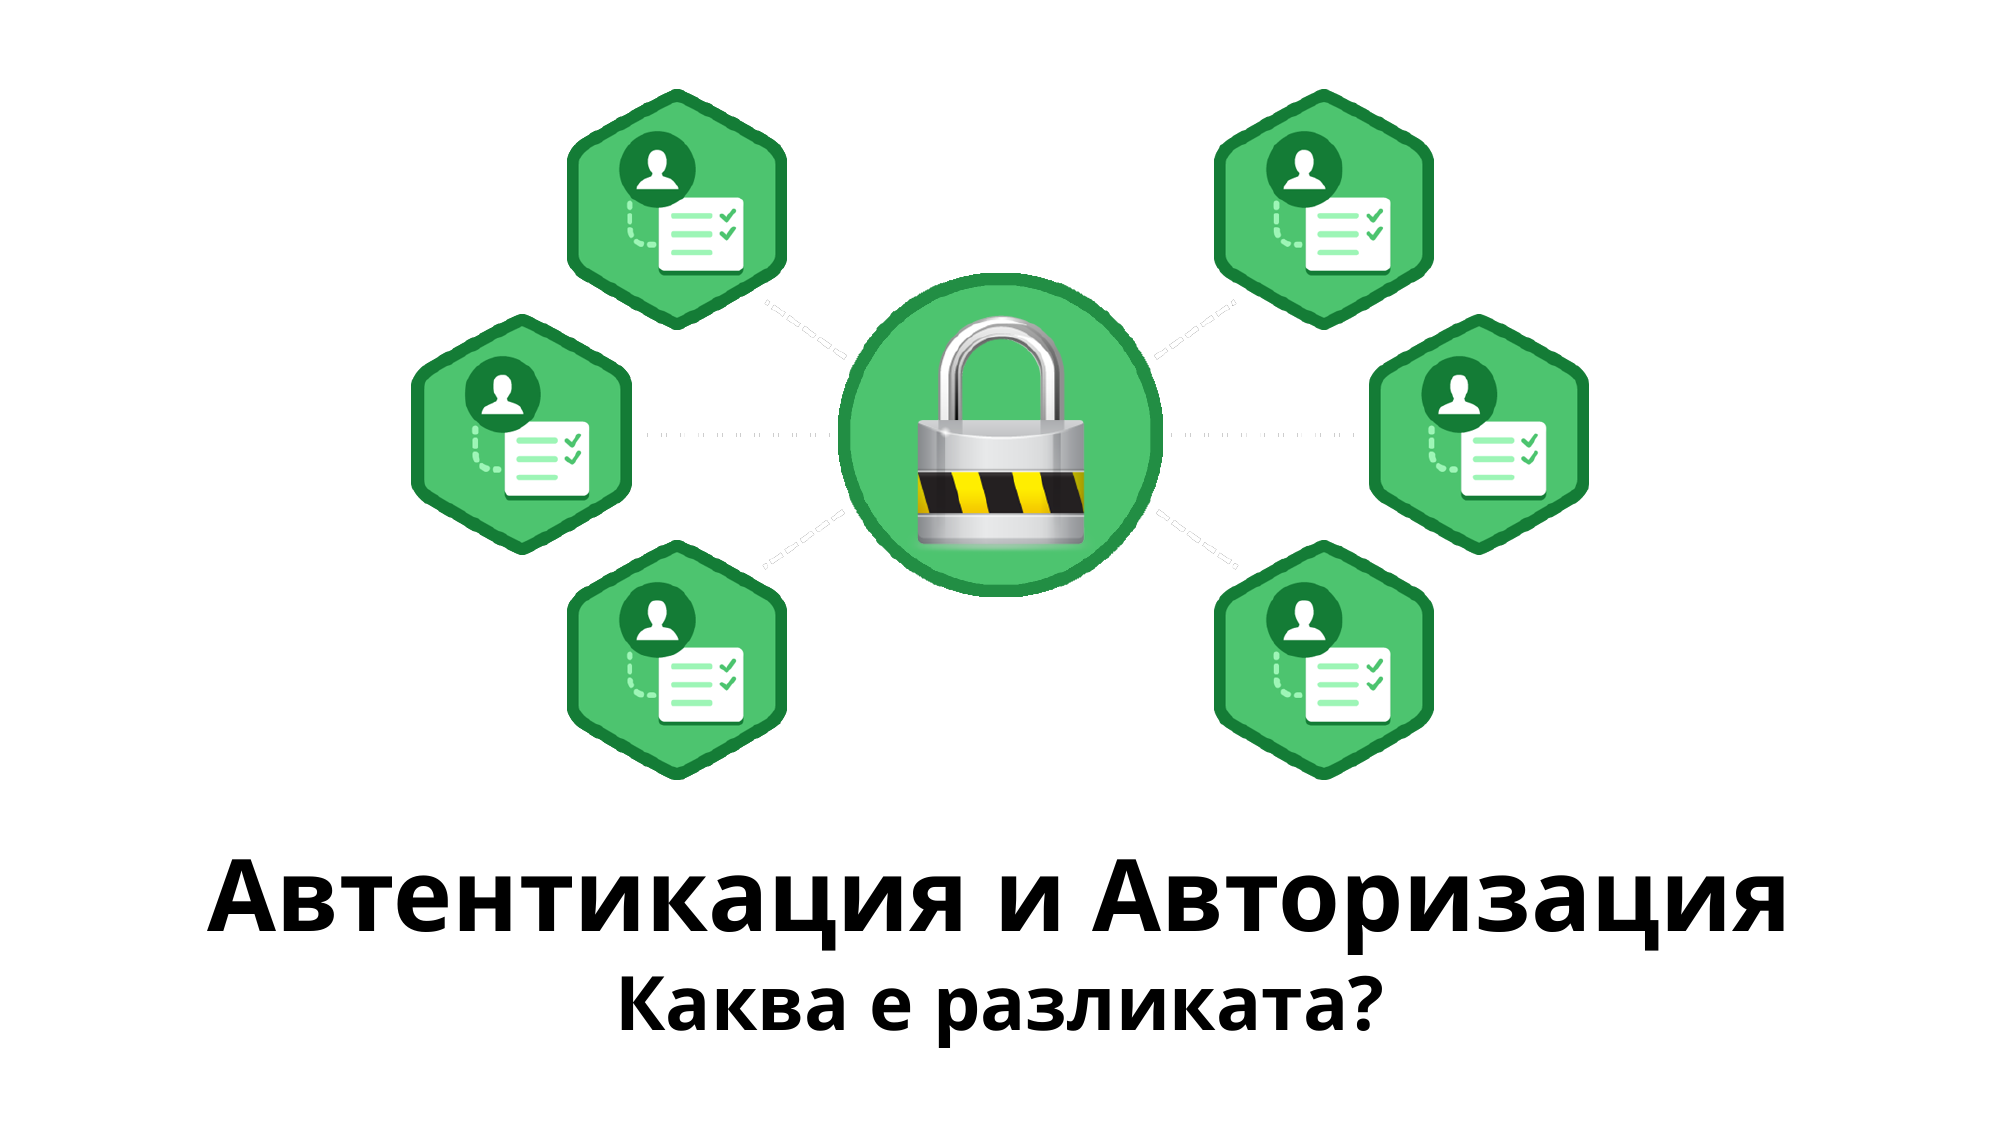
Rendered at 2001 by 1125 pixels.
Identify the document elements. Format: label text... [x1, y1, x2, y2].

picture [411, 89, 1589, 780]
list Каква е разликата? [101, 965, 1899, 1048]
list Автентикация и Авторизация [101, 836, 1899, 963]
